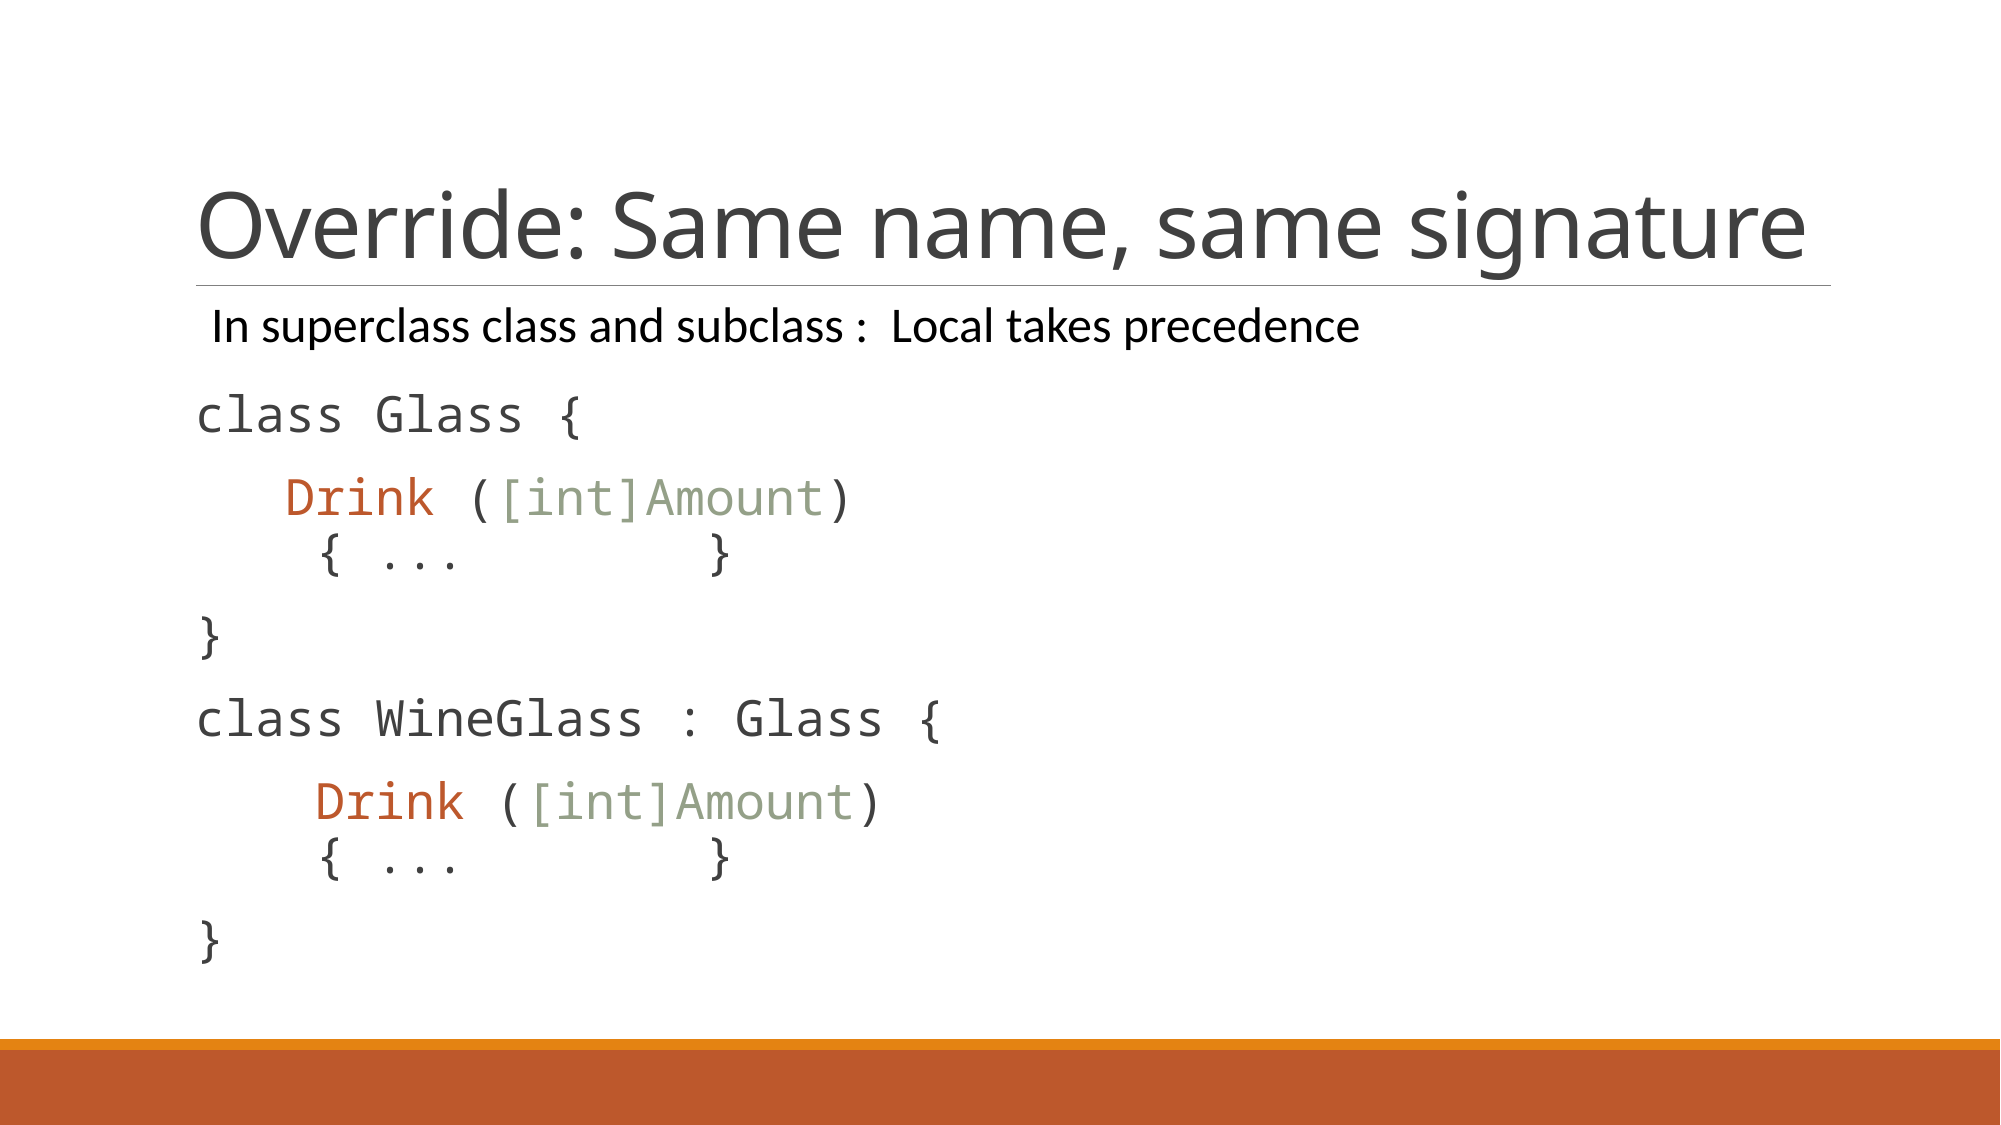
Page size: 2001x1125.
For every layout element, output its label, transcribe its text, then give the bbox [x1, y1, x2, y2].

text_box In superclass class and subclass : Local takes precedence [196, 284, 1377, 360]
list class Glass { Drink ([int]Amount) { ... } } class WineGlass : Glass { Drink ([int]Amount) { ... } } [180, 302, 1830, 963]
title Override: Same name, same signature [180, 47, 1830, 285]
